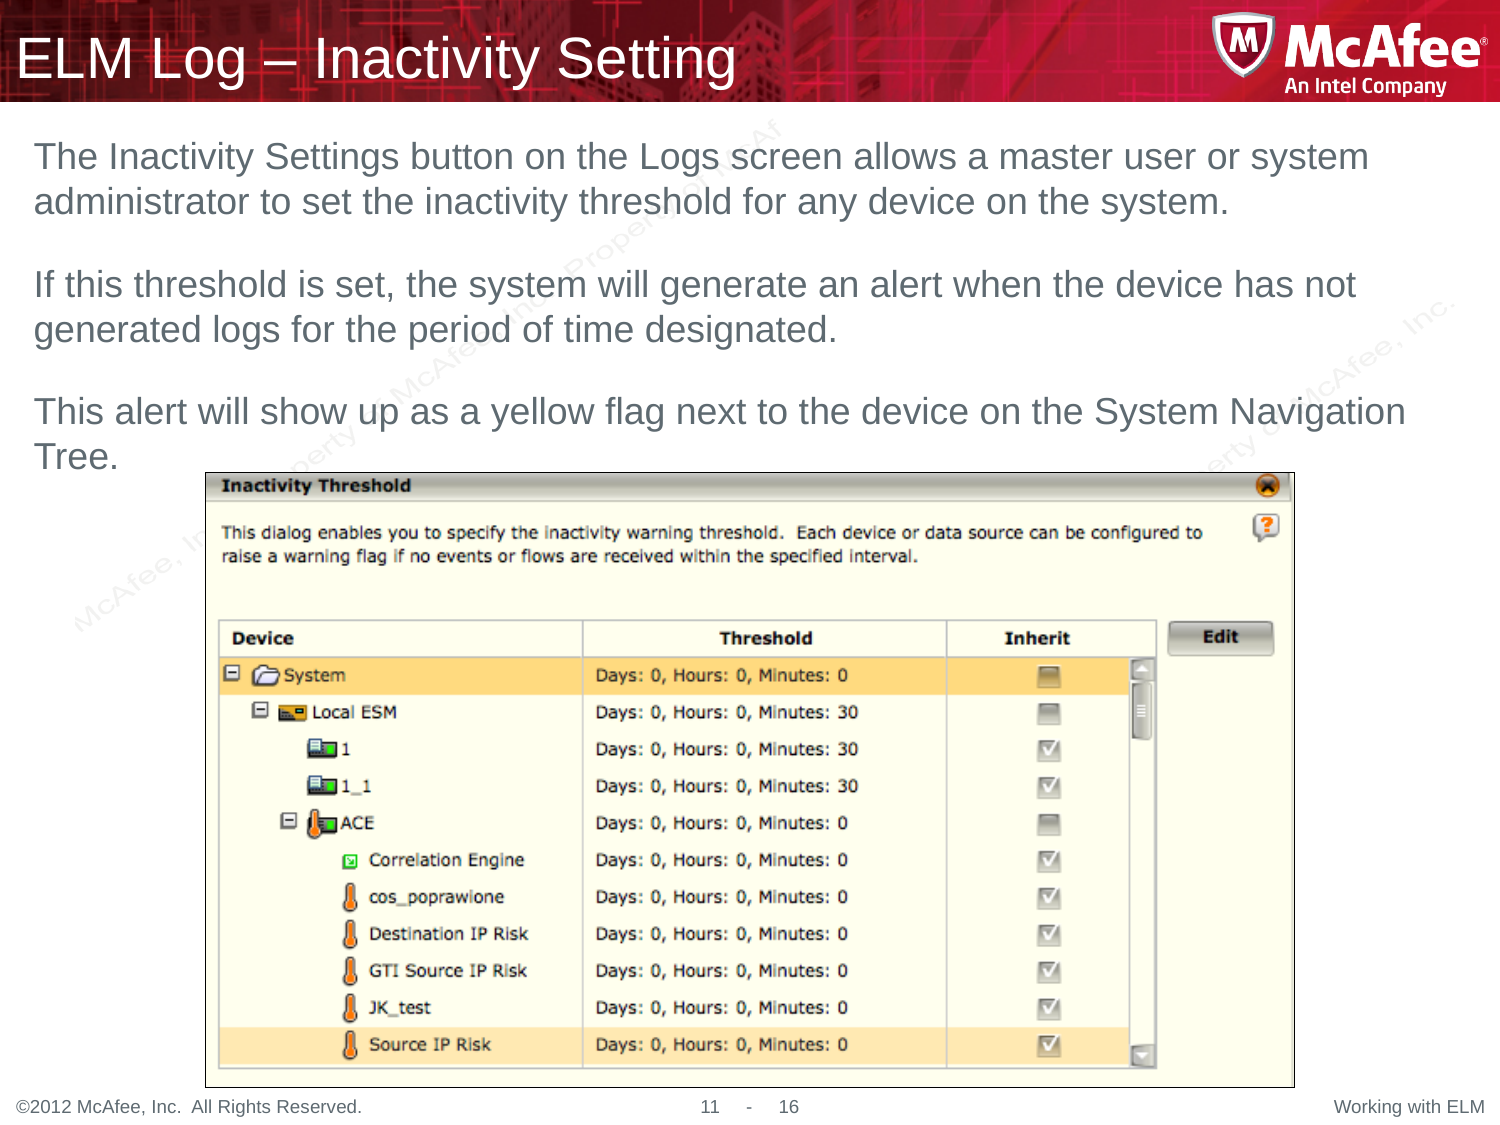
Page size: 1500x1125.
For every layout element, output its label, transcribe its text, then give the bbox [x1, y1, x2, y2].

text_box The Inactivity Settings button on the Logs screen allows a master user or system administrator to set the inactivity threshold for any device on the system. If this threshold is set, the system will generate an alert when the device has not generated logs for the period of time designated. This alert will show up as a yellow flag next to the device on the System Navigation Tree. [18, 124, 1482, 485]
picture [0, 0, 1500, 1088]
title ELM Log – Inactivity Setting [0, 0, 1172, 98]
footer Working with ELM [924, 1087, 1500, 1125]
